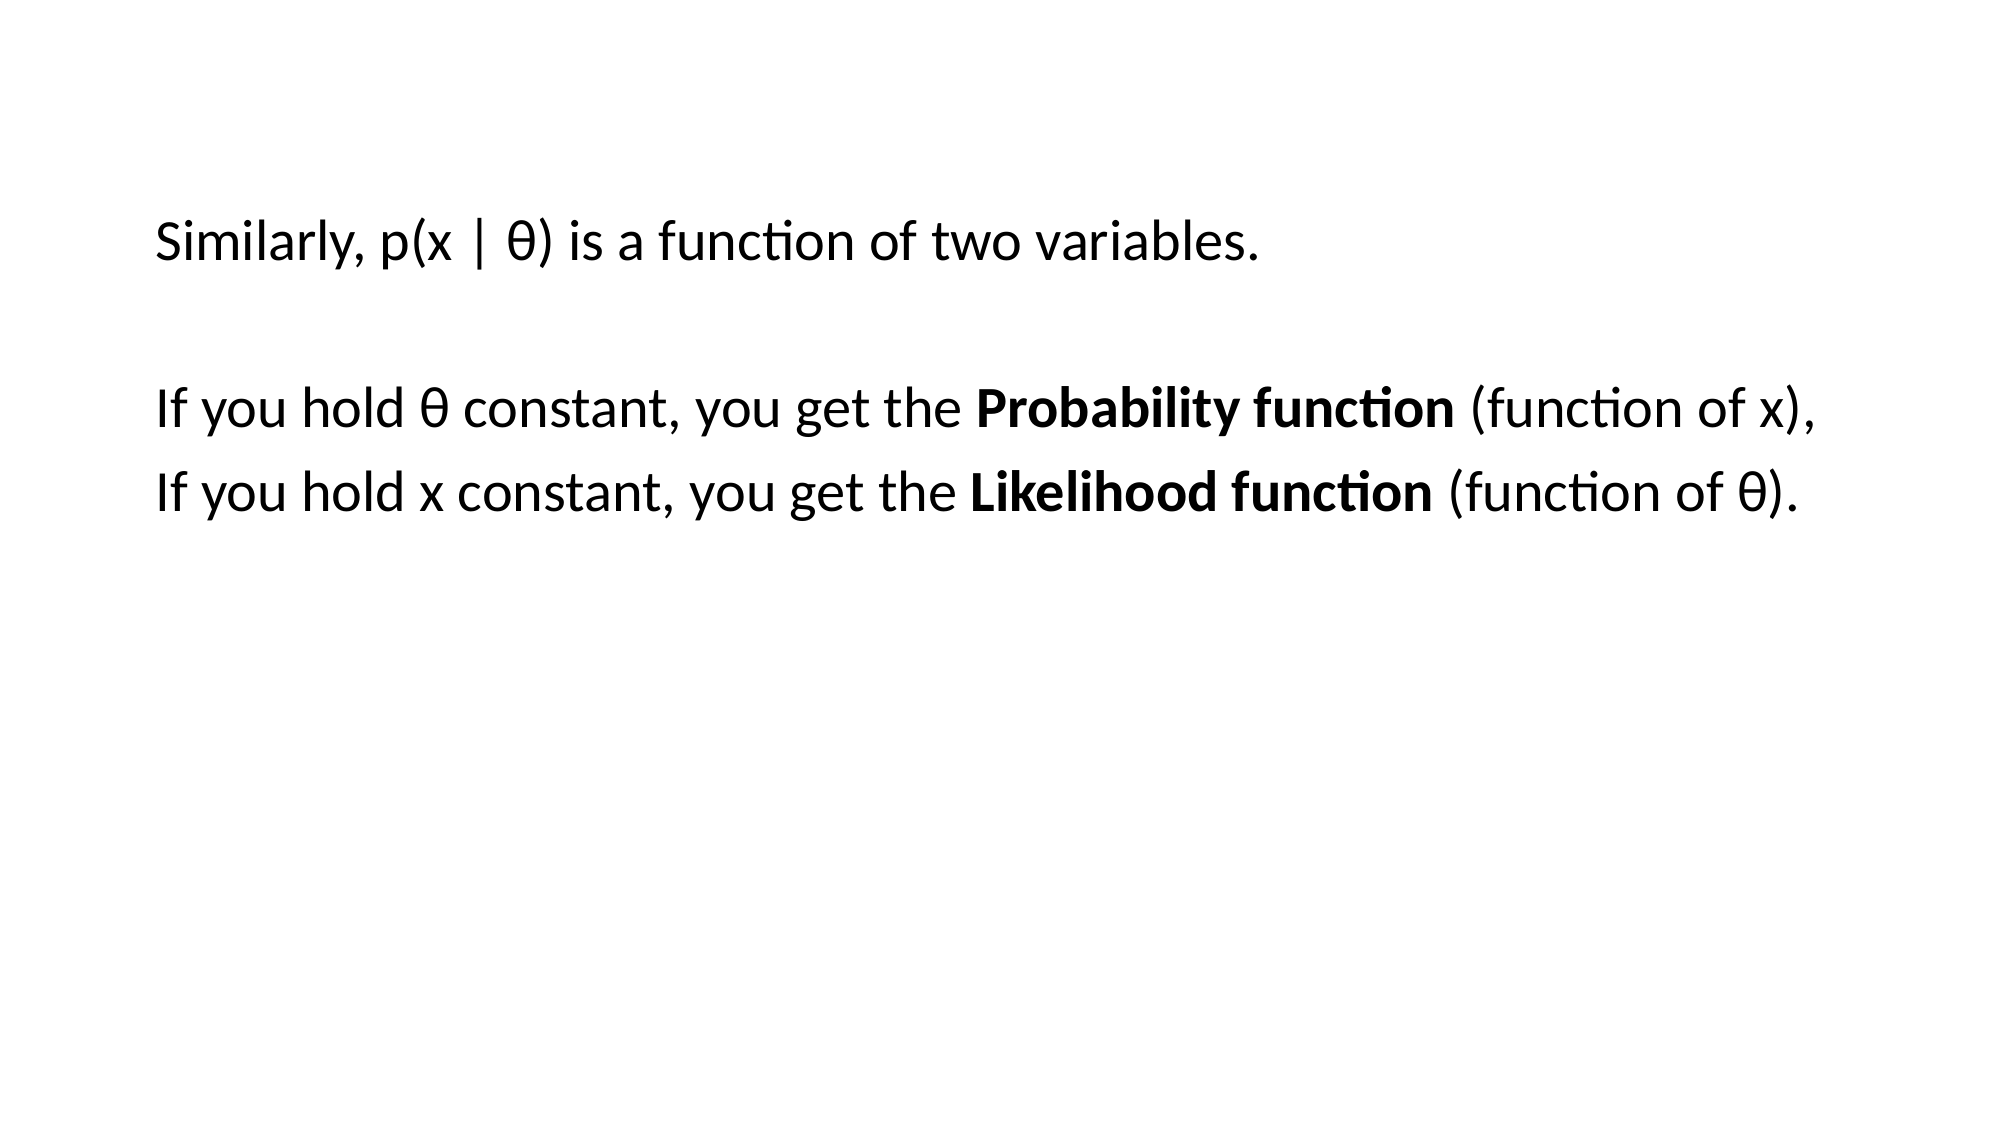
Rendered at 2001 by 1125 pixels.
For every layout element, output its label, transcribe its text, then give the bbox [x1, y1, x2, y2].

list Similarly, p(x | θ) is a function of two variables. If you hold θ constant, you get the Probability function (function of x), If you hold x constant, you get the Likelihood function (function of θ). [140, 202, 1866, 917]
